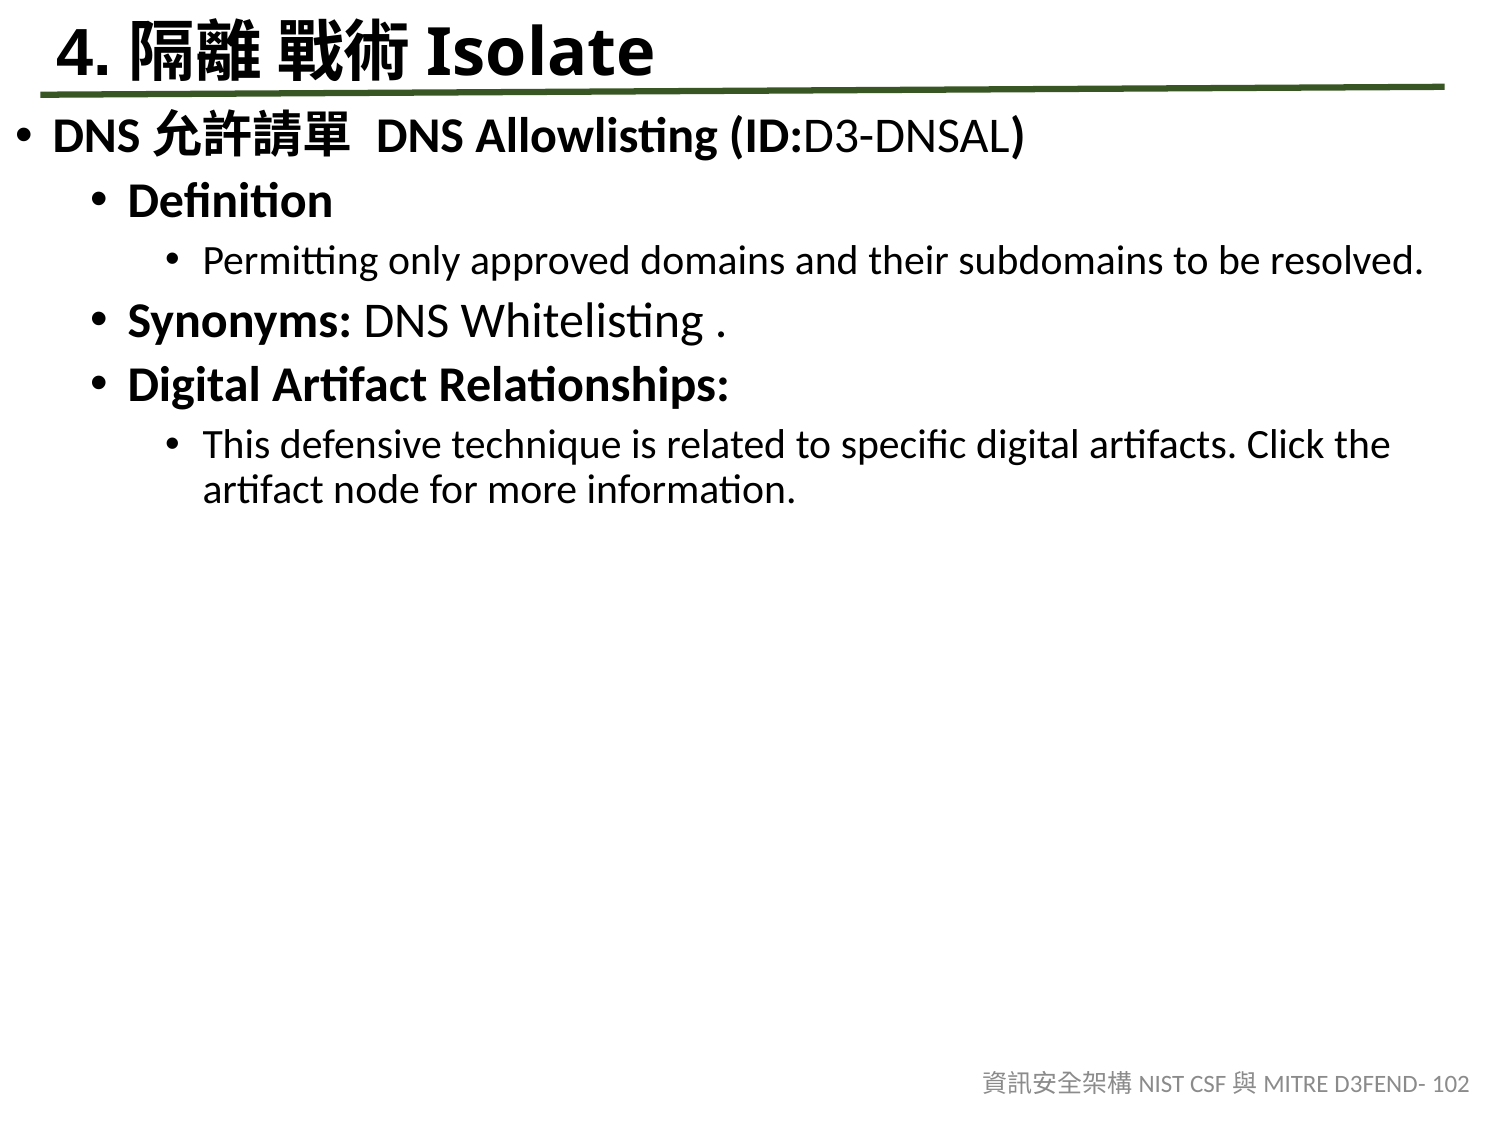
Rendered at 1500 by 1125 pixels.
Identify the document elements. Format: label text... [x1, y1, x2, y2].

list DNS允許請單 DNS Allowlisting (ID:D3-DNSAL) Definition Permitting only approved domains and their subdomains to be resolved. Synonyms: DNS Whitelisting . Digital Artifact Relationships: This defensive technique is related to specific digital artifacts. Click the artifact node for more information. [0, 102, 1500, 1125]
title 4.隔離 戰術Isolate [41, 18, 1336, 90]
slide_number 資訊安全架構NIST CSF與MITRE D3FEND- 102 [922, 1061, 1486, 1103]
